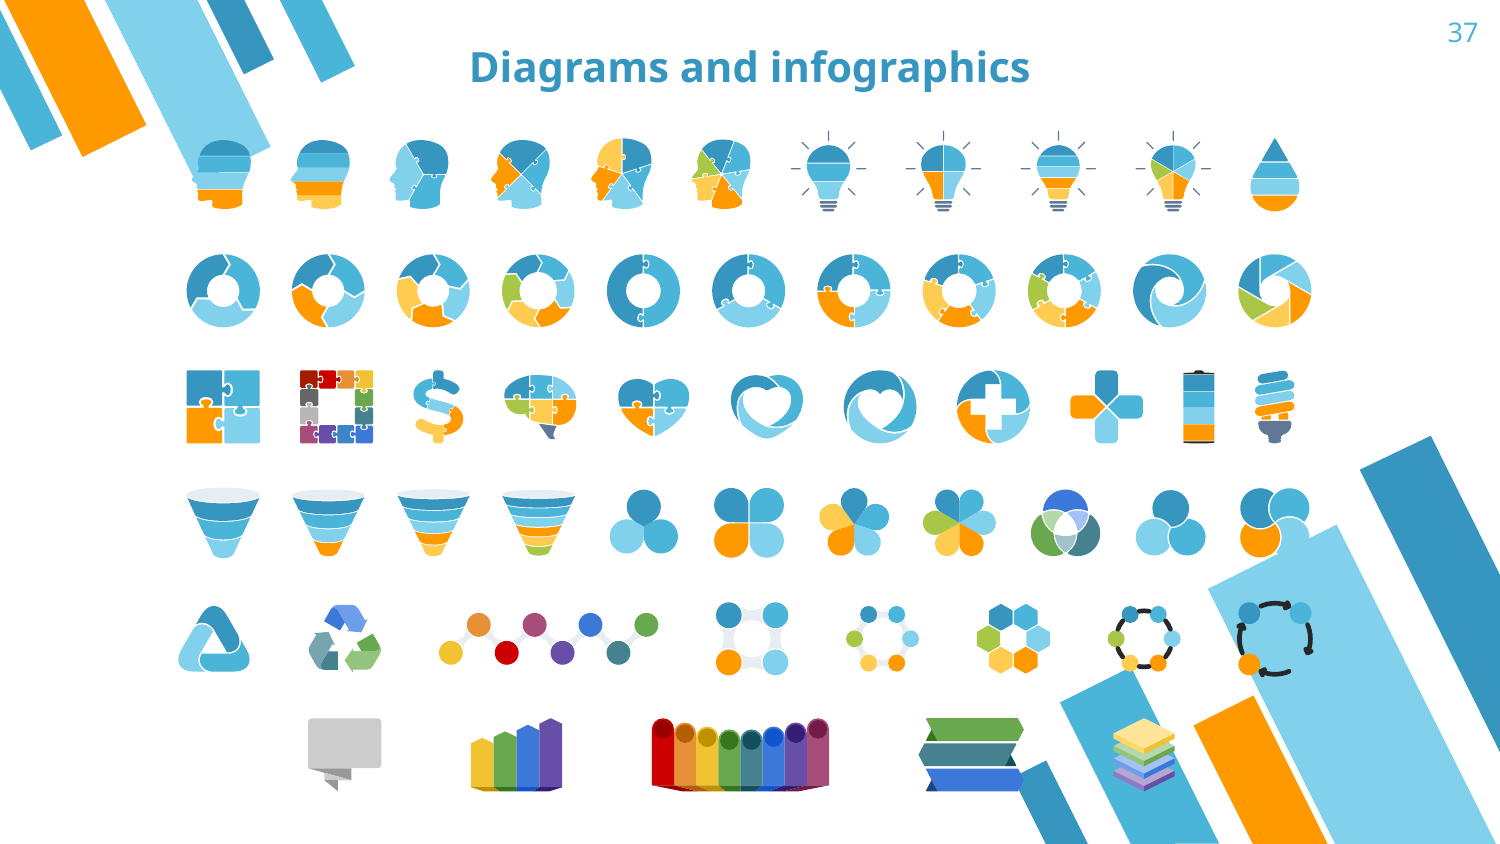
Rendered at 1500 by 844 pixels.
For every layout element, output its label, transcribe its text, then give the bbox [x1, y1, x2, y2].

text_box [291, 254, 365, 328]
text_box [1238, 487, 1312, 558]
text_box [490, 137, 552, 212]
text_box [1070, 370, 1144, 444]
title Diagrams and infographics [140, 40, 1360, 106]
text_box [299, 370, 374, 444]
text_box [590, 137, 653, 212]
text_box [1183, 370, 1215, 444]
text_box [918, 717, 1025, 792]
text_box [1135, 130, 1212, 212]
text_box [396, 489, 471, 557]
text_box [470, 717, 563, 792]
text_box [845, 605, 920, 672]
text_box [186, 487, 260, 559]
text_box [616, 377, 691, 437]
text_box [290, 137, 351, 212]
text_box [922, 254, 996, 328]
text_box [1132, 254, 1207, 328]
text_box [1027, 254, 1102, 328]
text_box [817, 253, 891, 328]
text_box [1254, 369, 1296, 444]
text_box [1020, 130, 1097, 212]
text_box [501, 489, 576, 556]
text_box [790, 130, 867, 212]
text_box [715, 601, 789, 676]
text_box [413, 370, 464, 444]
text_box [1027, 489, 1102, 557]
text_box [712, 485, 786, 560]
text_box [191, 137, 252, 212]
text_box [843, 370, 917, 444]
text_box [291, 489, 366, 557]
slide_number ‹#› [1403, 0, 1494, 65]
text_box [690, 137, 752, 212]
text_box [177, 605, 251, 672]
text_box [307, 718, 382, 792]
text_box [396, 254, 470, 328]
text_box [501, 253, 576, 328]
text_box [651, 717, 830, 792]
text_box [730, 374, 804, 439]
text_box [308, 604, 382, 673]
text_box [503, 374, 577, 440]
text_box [976, 603, 1051, 674]
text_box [817, 487, 891, 558]
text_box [606, 489, 681, 557]
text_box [711, 253, 786, 328]
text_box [186, 370, 260, 444]
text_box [1238, 601, 1312, 676]
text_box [1107, 605, 1181, 672]
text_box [1250, 137, 1300, 212]
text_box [1132, 489, 1207, 556]
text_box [922, 487, 997, 559]
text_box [186, 254, 261, 328]
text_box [905, 130, 982, 212]
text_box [438, 612, 659, 665]
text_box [606, 254, 681, 328]
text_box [1113, 717, 1175, 792]
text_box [389, 137, 452, 212]
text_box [956, 370, 1031, 444]
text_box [1238, 253, 1312, 328]
